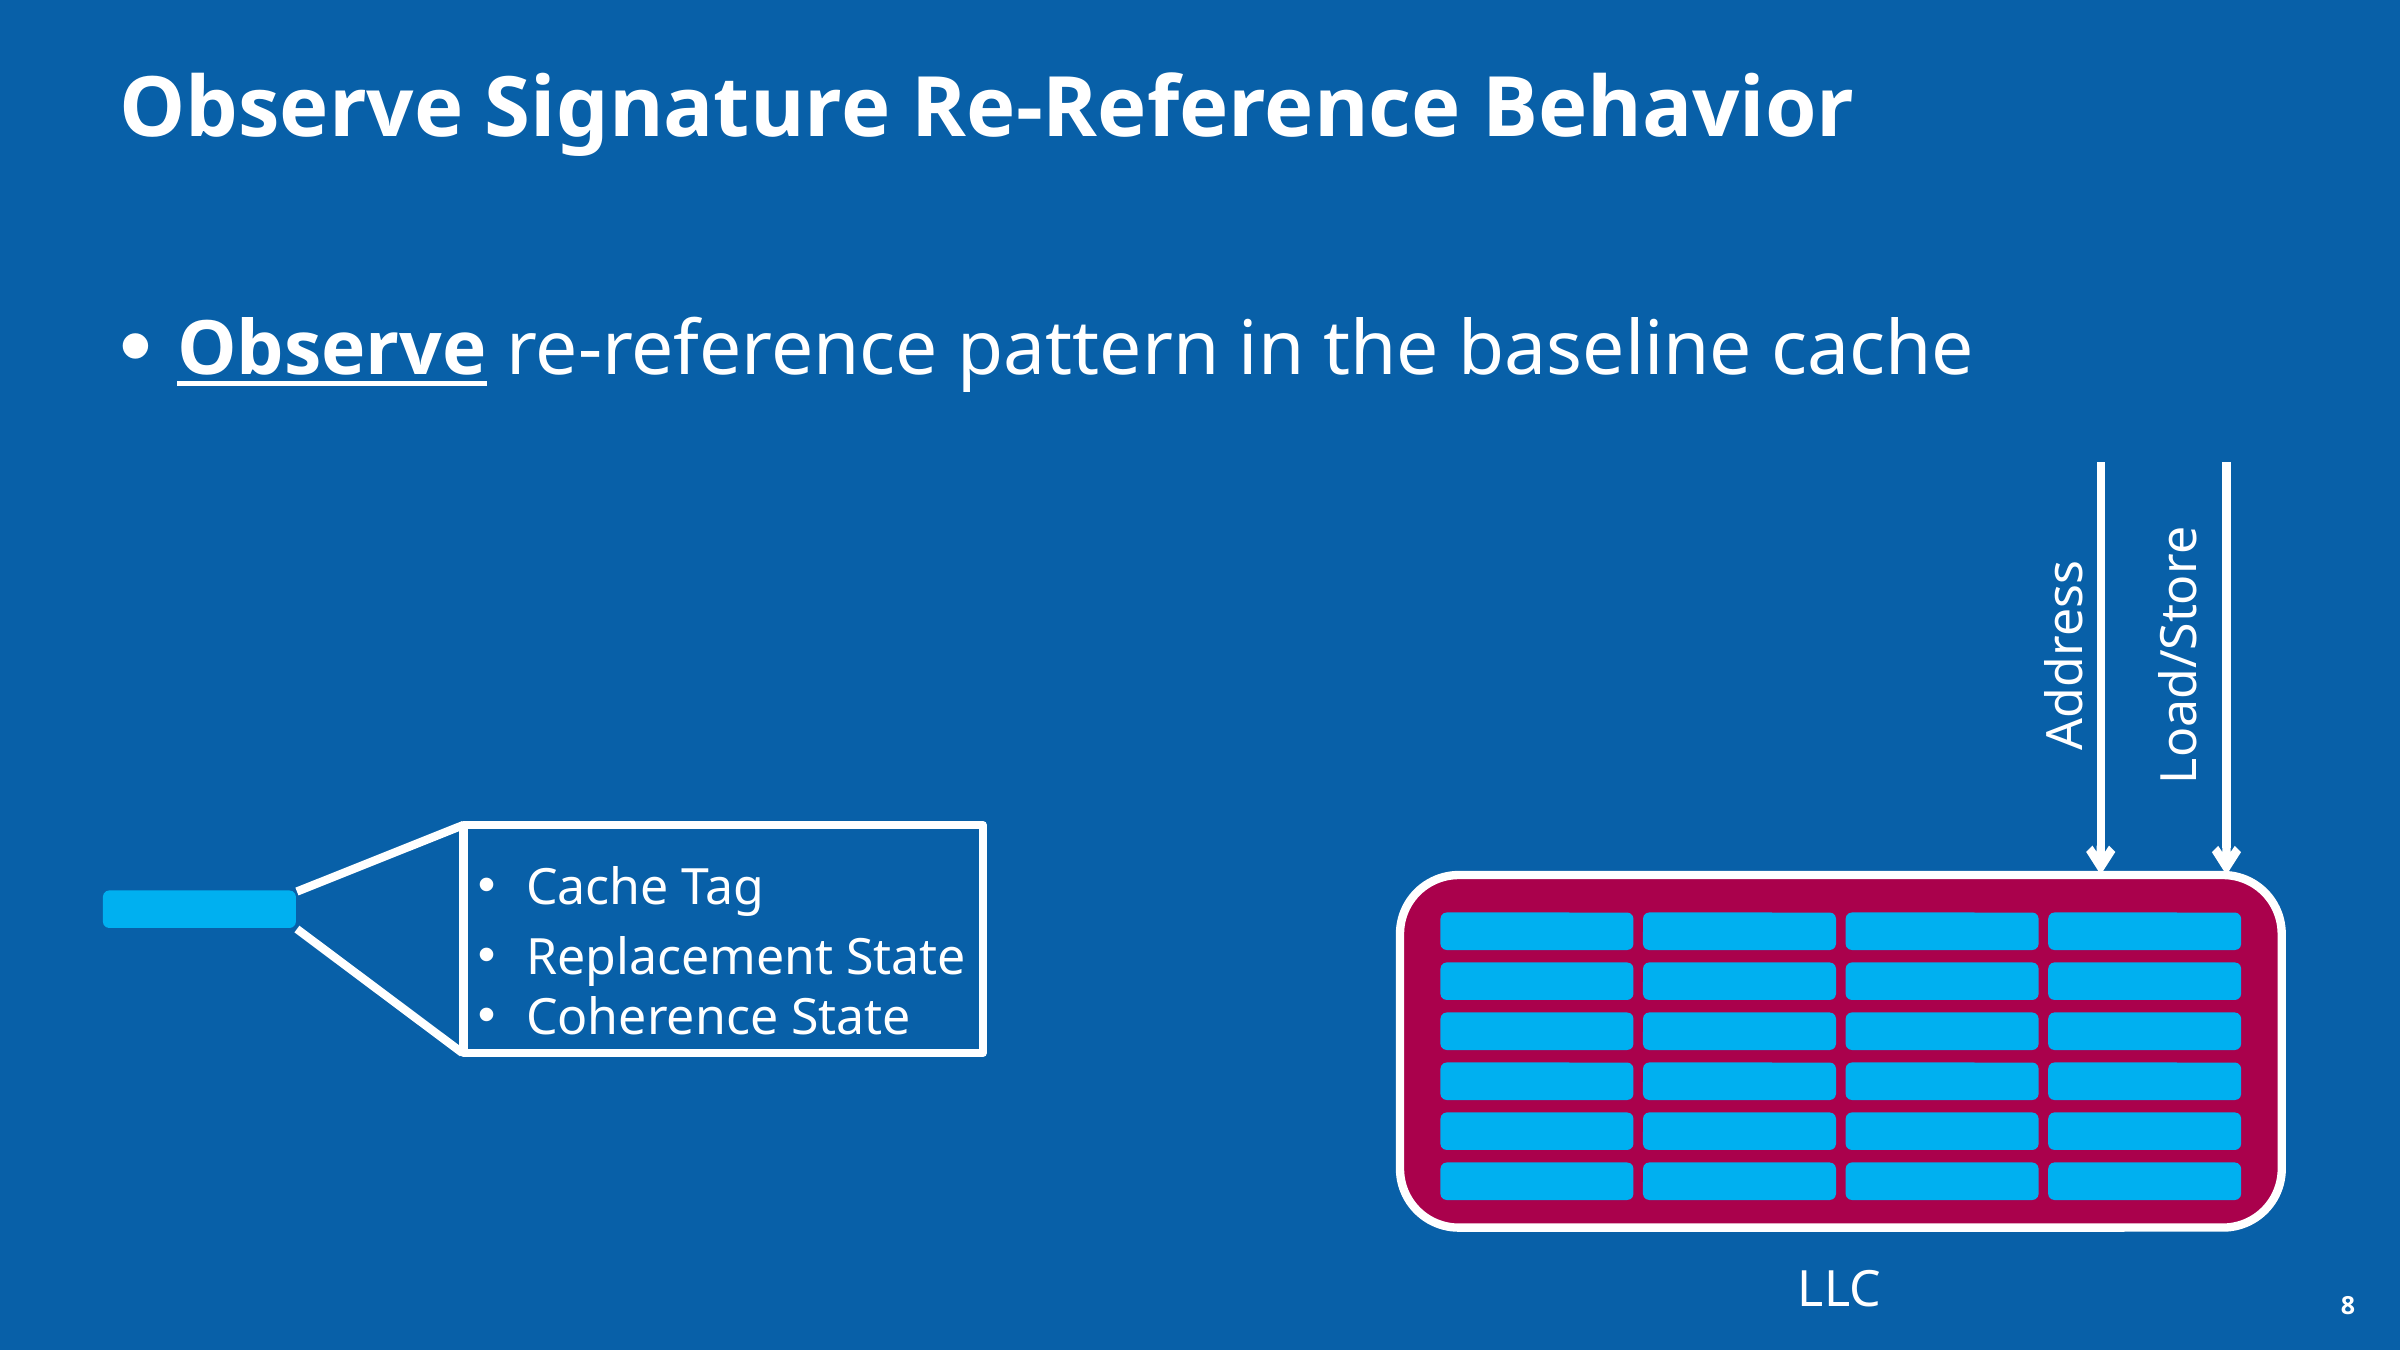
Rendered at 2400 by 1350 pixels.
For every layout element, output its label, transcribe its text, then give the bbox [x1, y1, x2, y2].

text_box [1440, 1012, 2242, 1051]
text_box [1440, 1062, 2242, 1101]
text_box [1440, 912, 2242, 951]
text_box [2024, 462, 2227, 876]
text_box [1440, 1112, 2242, 1151]
text_box LLC [1782, 1249, 1896, 1324]
slide_number 8 [2340, 1289, 2400, 1350]
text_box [1440, 962, 2242, 1001]
title Observe Signature Re-Reference Behavior [119, 53, 2282, 229]
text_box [102, 824, 983, 1055]
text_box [1440, 1162, 2242, 1201]
list Observe re-reference pattern in the baseline cache [119, 299, 2282, 951]
text_box [1400, 875, 2282, 1228]
